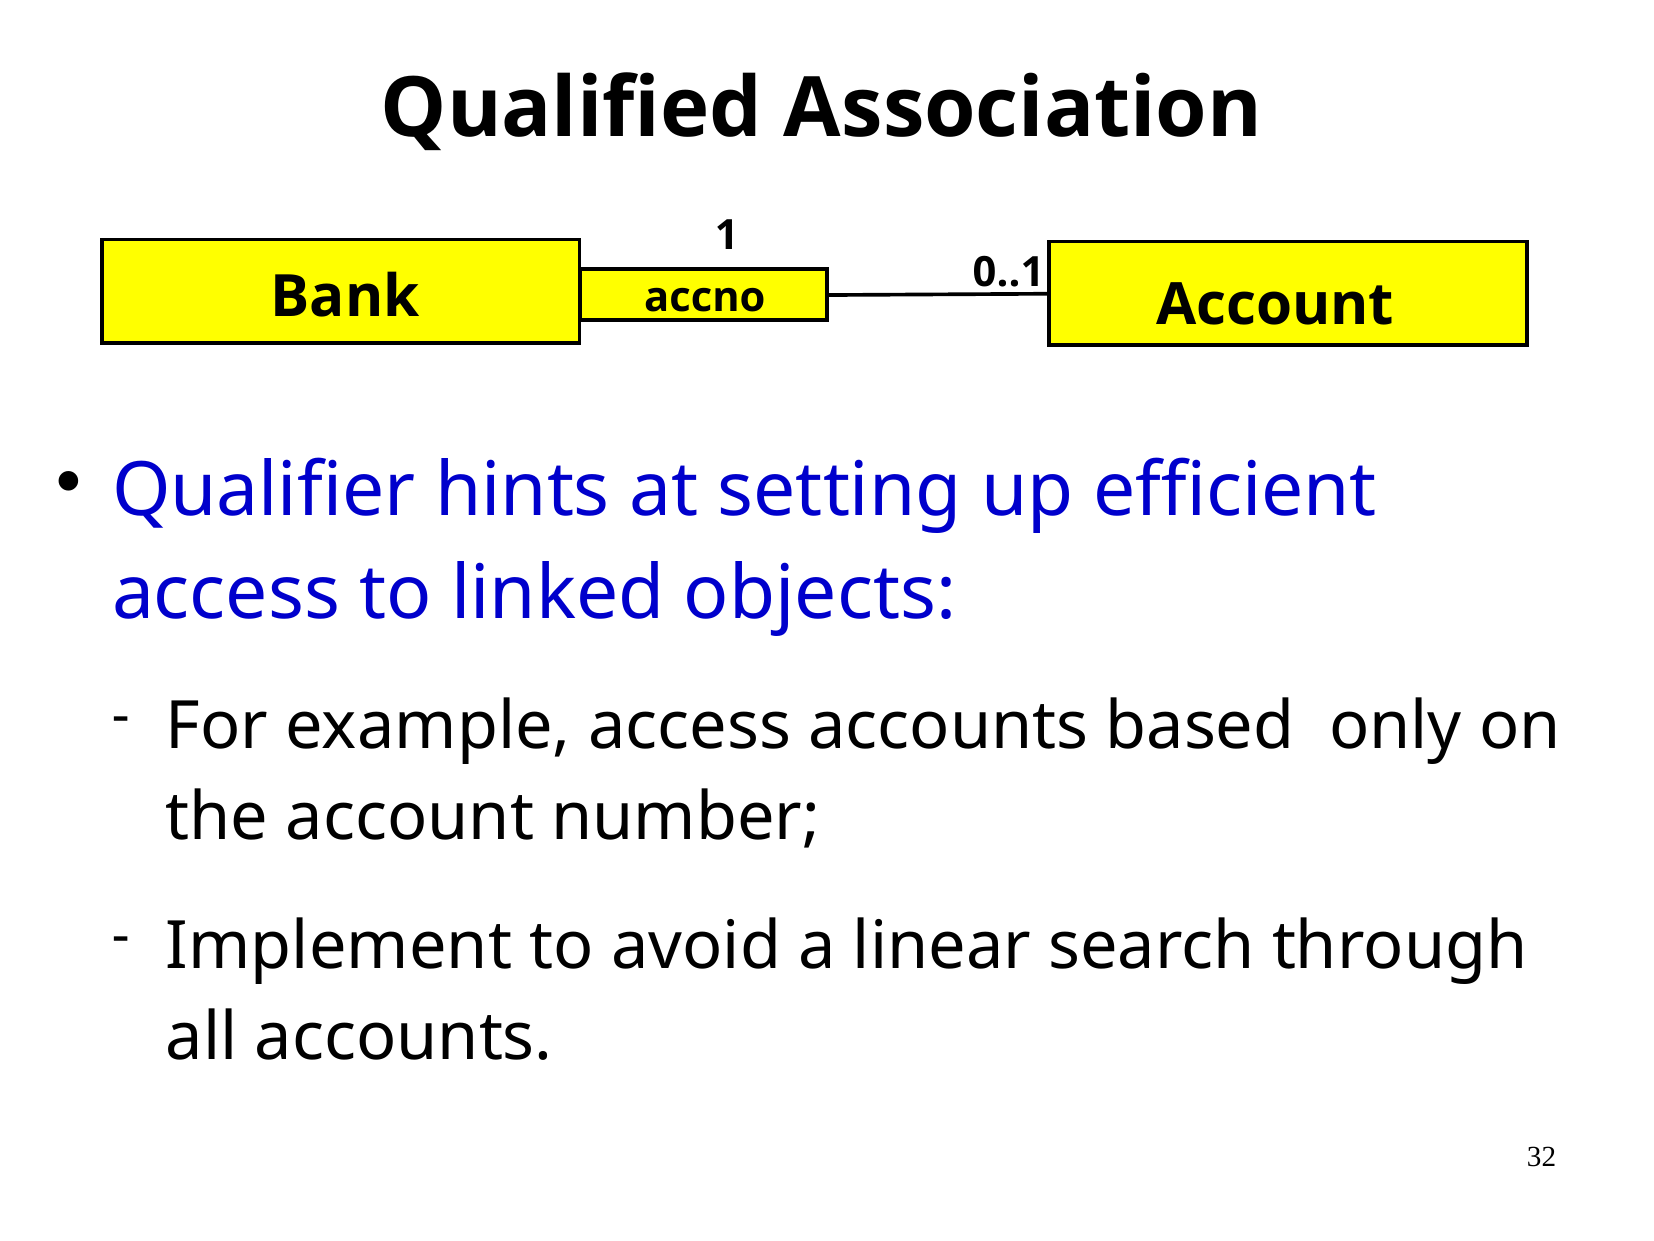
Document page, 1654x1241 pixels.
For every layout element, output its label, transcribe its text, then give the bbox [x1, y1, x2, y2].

title Qualified Association [116, 57, 1527, 264]
text_box Bank [270, 257, 420, 328]
text_box Account [1156, 266, 1395, 337]
text_box [1048, 241, 1527, 346]
text_box accno [644, 270, 766, 321]
text_box 1 [714, 207, 740, 258]
text_box [101, 239, 580, 344]
text_box 0..1 [972, 245, 1045, 296]
text_box [580, 268, 827, 321]
list Qualifier hints at setting up efficient access to linked objects: For example, access accounts based only on the account number; Implement to avoid a linear search through all accounts. [39, 419, 1615, 1125]
